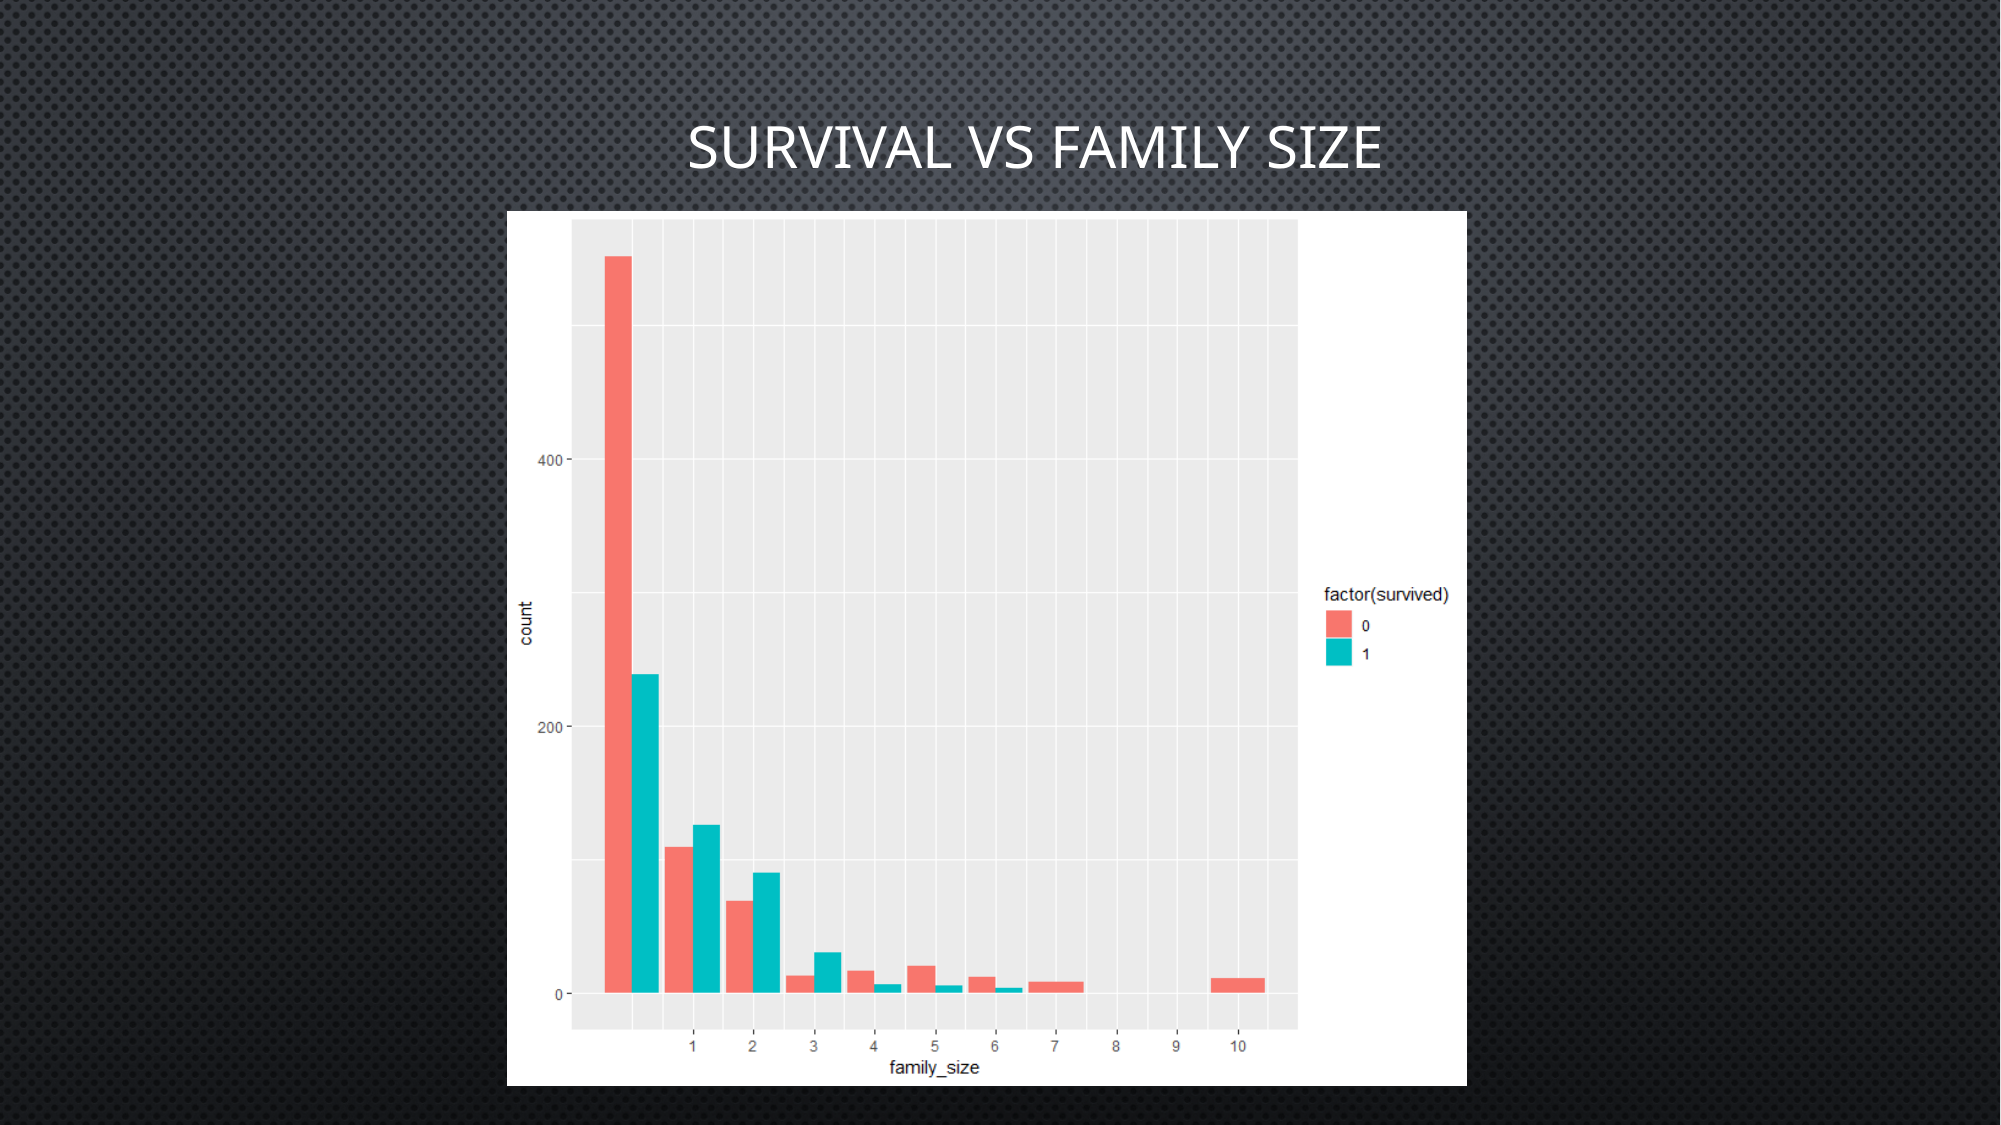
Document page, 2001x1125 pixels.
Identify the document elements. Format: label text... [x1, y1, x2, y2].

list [507, 211, 1468, 1086]
list Survival VS Family Size [672, 93, 1428, 188]
